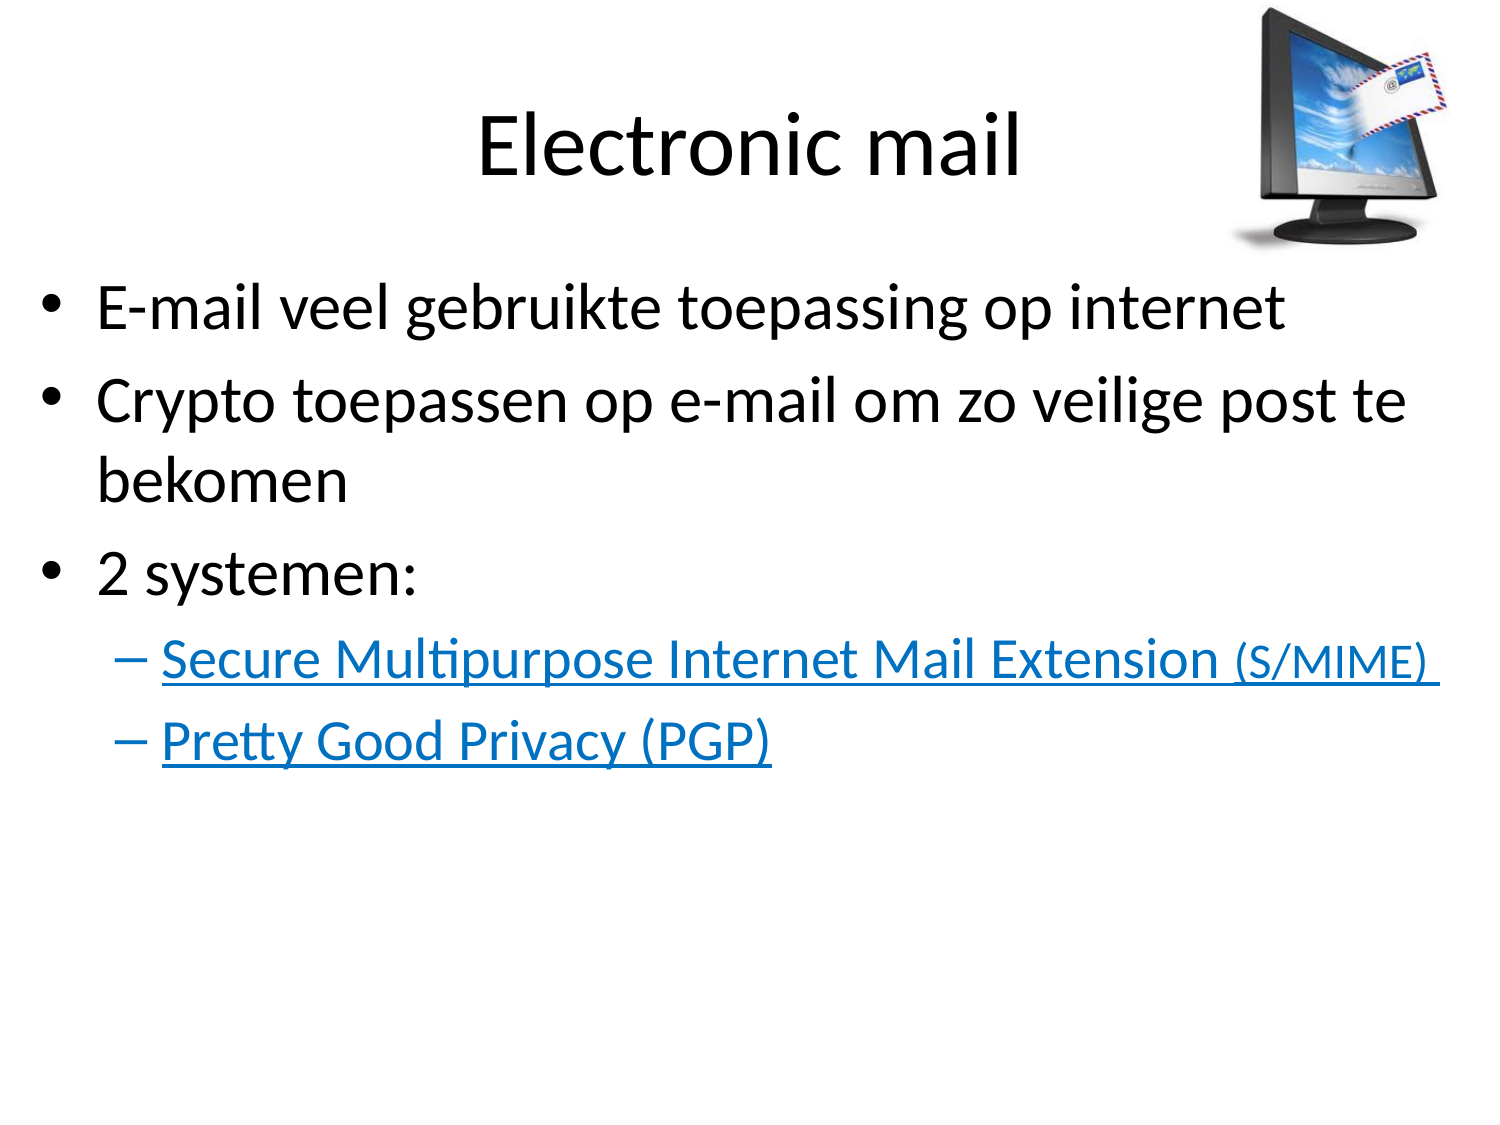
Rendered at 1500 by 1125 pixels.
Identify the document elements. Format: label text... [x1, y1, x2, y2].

list E-mail veel gebruikte toepassing op internet Crypto toepassen op e-mail om zo veilige post te bekomen 2 systemen: Secure Multipurpose Internet Mail Extension (S/MIME) Pretty Good Privacy (PGP) [24, 254, 1500, 998]
title Electronic mail [75, 45, 1219, 233]
picture [1224, 4, 1451, 258]
